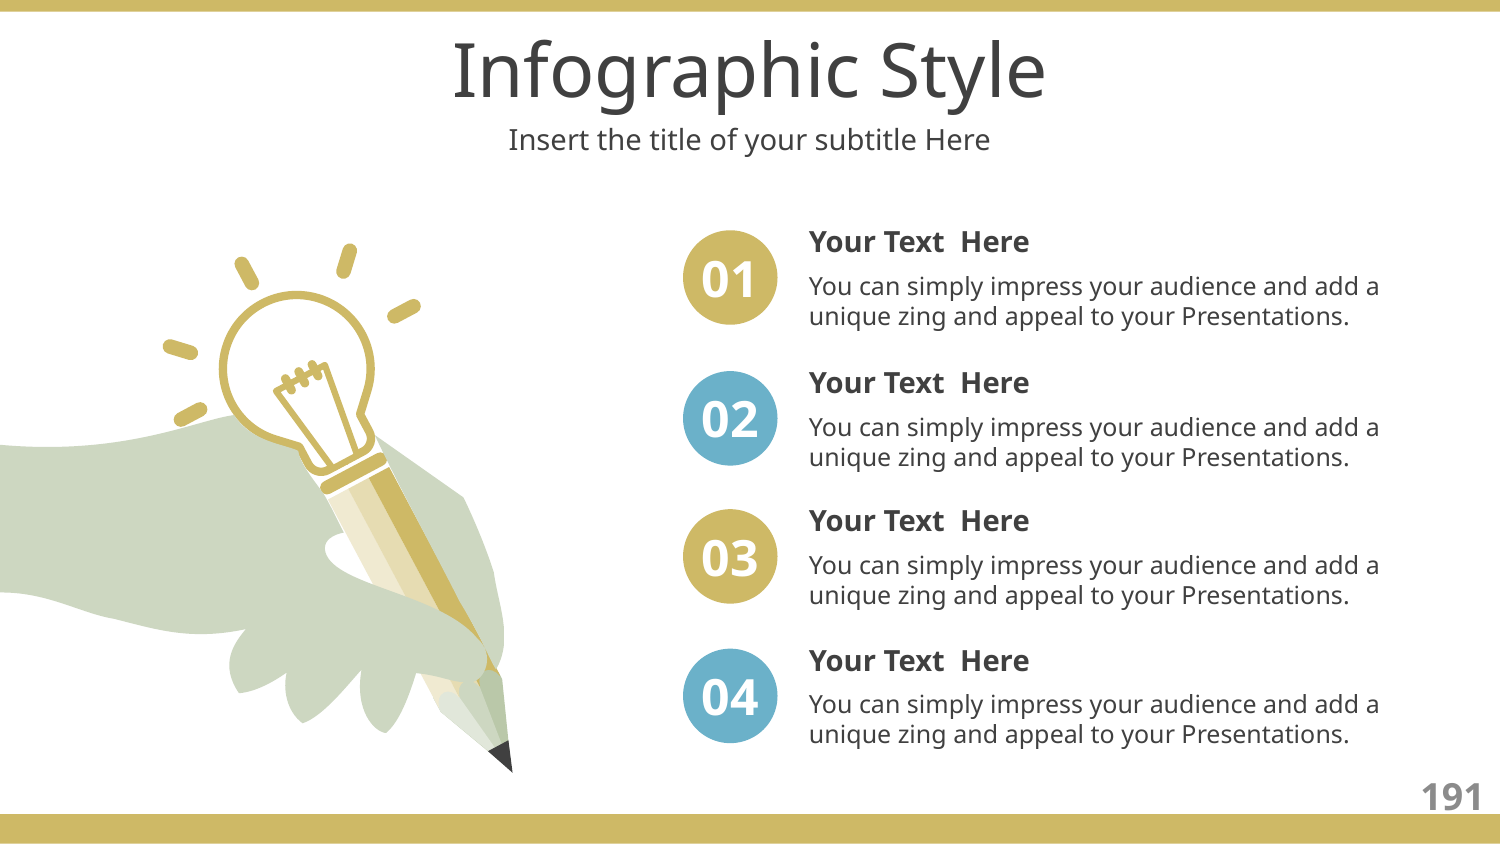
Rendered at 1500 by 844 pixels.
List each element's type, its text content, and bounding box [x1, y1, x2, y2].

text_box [793, 495, 1397, 618]
text_box [0, 412, 235, 637]
slide_number 191 [1149, 776, 1500, 822]
text_box [698, 456, 763, 468]
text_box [240, 221, 515, 807]
text_box [227, 640, 235, 691]
text_box 02 [677, 380, 784, 456]
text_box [793, 357, 1397, 480]
text_box [699, 507, 762, 518]
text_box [793, 216, 1397, 339]
text_box [699, 369, 762, 380]
text_box [698, 594, 763, 606]
list Infographic Style [0, 20, 1500, 114]
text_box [793, 634, 1397, 758]
text_box [699, 228, 762, 239]
list Insert the title of your subtitle Here [0, 114, 1500, 162]
text_box [698, 646, 762, 658]
text_box 03 [677, 518, 784, 594]
text_box [697, 733, 763, 746]
text_box 01 [677, 239, 784, 315]
text_box 04 [677, 658, 784, 733]
text_box [698, 315, 763, 327]
